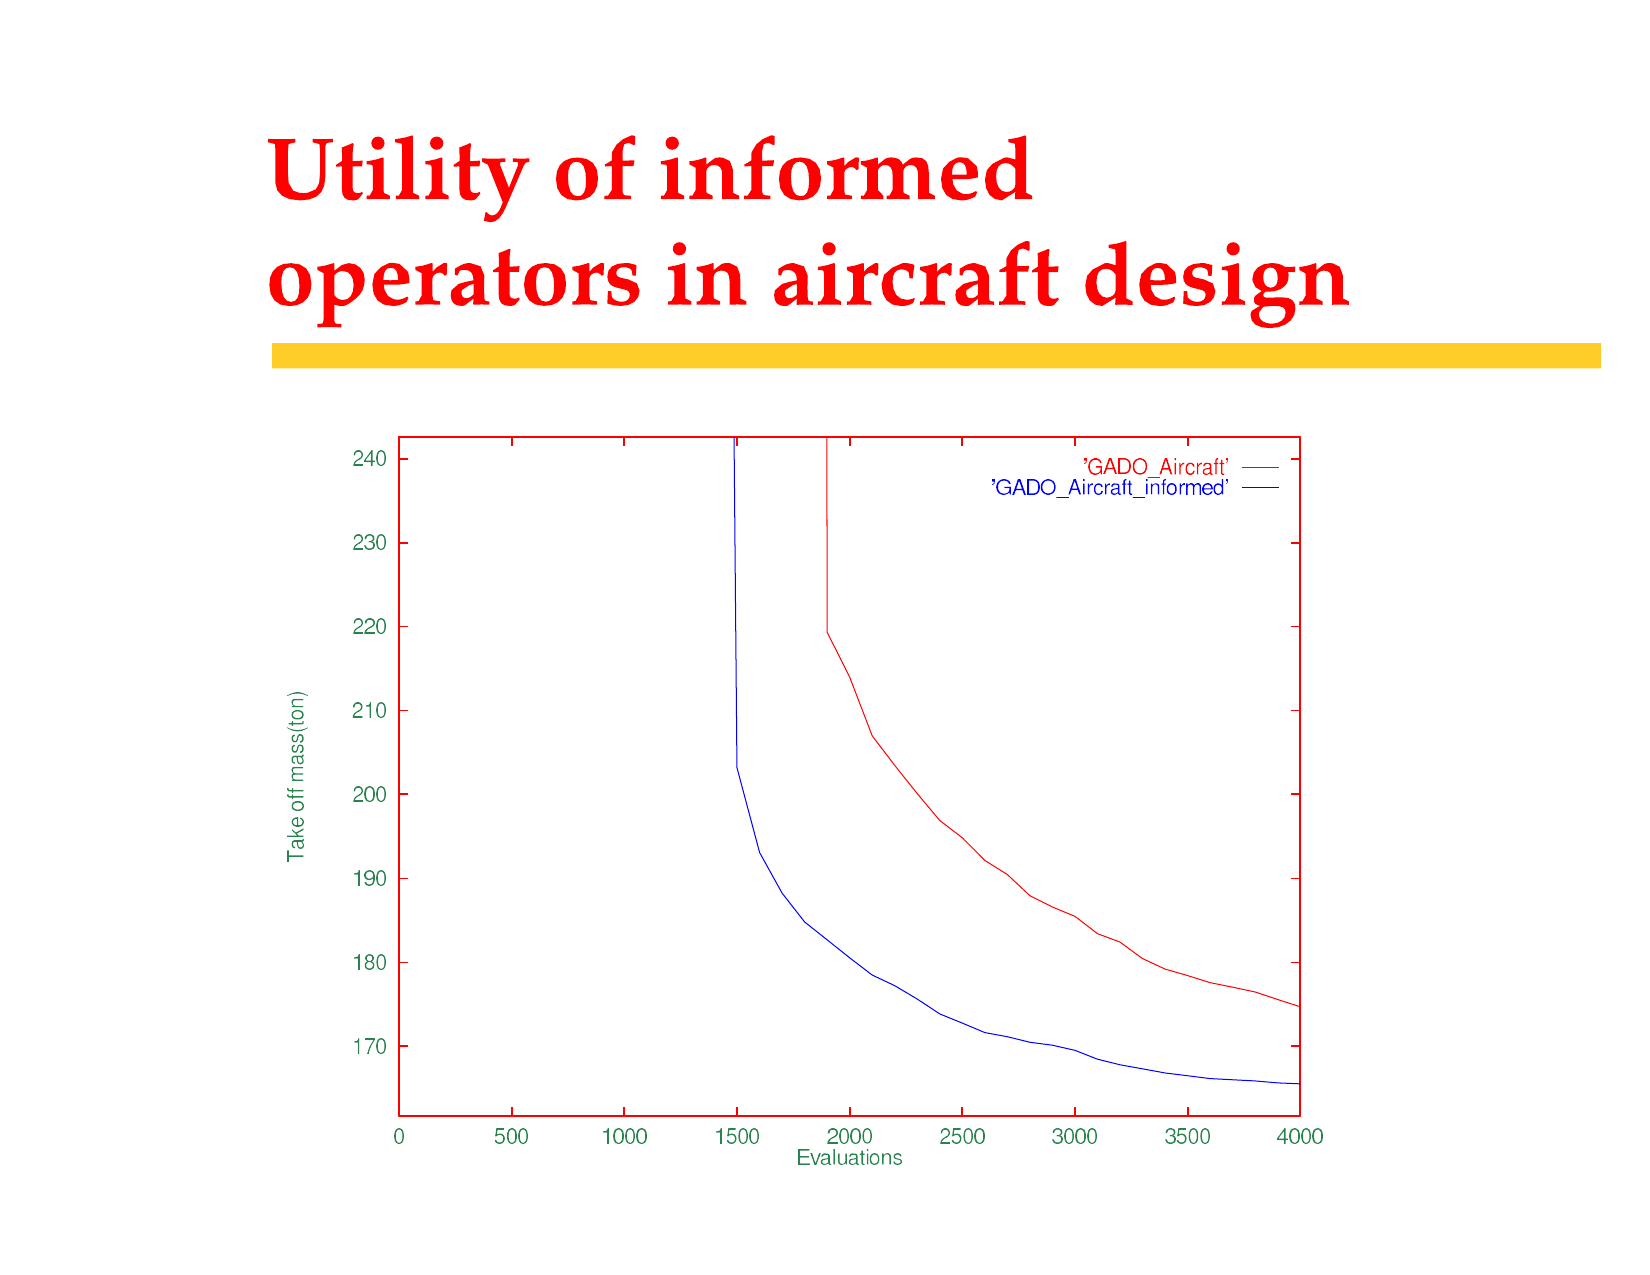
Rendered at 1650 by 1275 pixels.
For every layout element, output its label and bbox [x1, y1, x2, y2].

text_box [881, 263, 915, 307]
text_box [604, 135, 636, 200]
text_box [493, 248, 520, 306]
text_box [268, 138, 333, 201]
text_box [524, 263, 567, 306]
text_box [415, 262, 448, 305]
text_box [353, 1038, 387, 1054]
text_box [556, 157, 599, 201]
text_box [672, 242, 687, 256]
text_box [352, 534, 387, 550]
text_box [939, 1128, 985, 1145]
picture [393, 1128, 404, 1145]
text_box [372, 262, 410, 306]
text_box [733, 436, 1301, 1085]
text_box [817, 263, 842, 305]
text_box [269, 263, 312, 307]
text_box [827, 157, 859, 200]
text_box [352, 786, 387, 802]
text_box [317, 263, 365, 328]
text_box [572, 262, 605, 305]
text_box [827, 1128, 845, 1145]
text_box [696, 263, 747, 305]
text_box [430, 136, 444, 150]
text_box [354, 954, 387, 970]
text_box [366, 157, 390, 200]
text_box [1139, 262, 1177, 307]
text_box [1250, 263, 1296, 329]
text_box [1226, 242, 1240, 256]
text_box [411, 437, 1301, 1117]
text_box [1299, 263, 1349, 305]
text_box [822, 242, 836, 256]
text_box [798, 1148, 847, 1165]
text_box [450, 263, 490, 306]
picture [287, 788, 304, 811]
text_box [1032, 248, 1059, 307]
text_box [398, 436, 409, 1117]
text_box [1165, 1128, 1210, 1145]
text_box [860, 157, 935, 200]
text_box [744, 135, 775, 200]
text_box [336, 143, 363, 201]
text_box [1052, 1128, 1098, 1145]
text_box [920, 263, 952, 305]
text_box [1183, 263, 1216, 307]
text_box [395, 135, 420, 200]
text_box [668, 263, 692, 305]
text_box [715, 1128, 759, 1145]
text_box [425, 157, 449, 200]
text_box [846, 263, 879, 305]
text_box [660, 157, 685, 200]
text_box [352, 618, 387, 634]
picture [846, 1128, 903, 1165]
text_box [1085, 241, 1133, 307]
text_box [354, 870, 387, 886]
text_box [941, 157, 978, 201]
text_box [1277, 1128, 1323, 1145]
text_box [984, 135, 1033, 201]
text_box [1221, 263, 1246, 305]
text_box [493, 1128, 529, 1145]
text_box [482, 158, 530, 223]
text_box [955, 263, 995, 307]
text_box [352, 450, 387, 466]
text_box [371, 136, 385, 150]
text_box [665, 136, 679, 150]
text_box [603, 1128, 647, 1145]
picture [287, 817, 304, 863]
text_box [774, 263, 813, 307]
text_box [689, 157, 740, 200]
text_box [607, 263, 640, 306]
text_box [778, 157, 822, 201]
text_box [453, 143, 481, 201]
text_box [999, 241, 1030, 305]
picture [287, 692, 308, 781]
text_box [351, 702, 387, 718]
